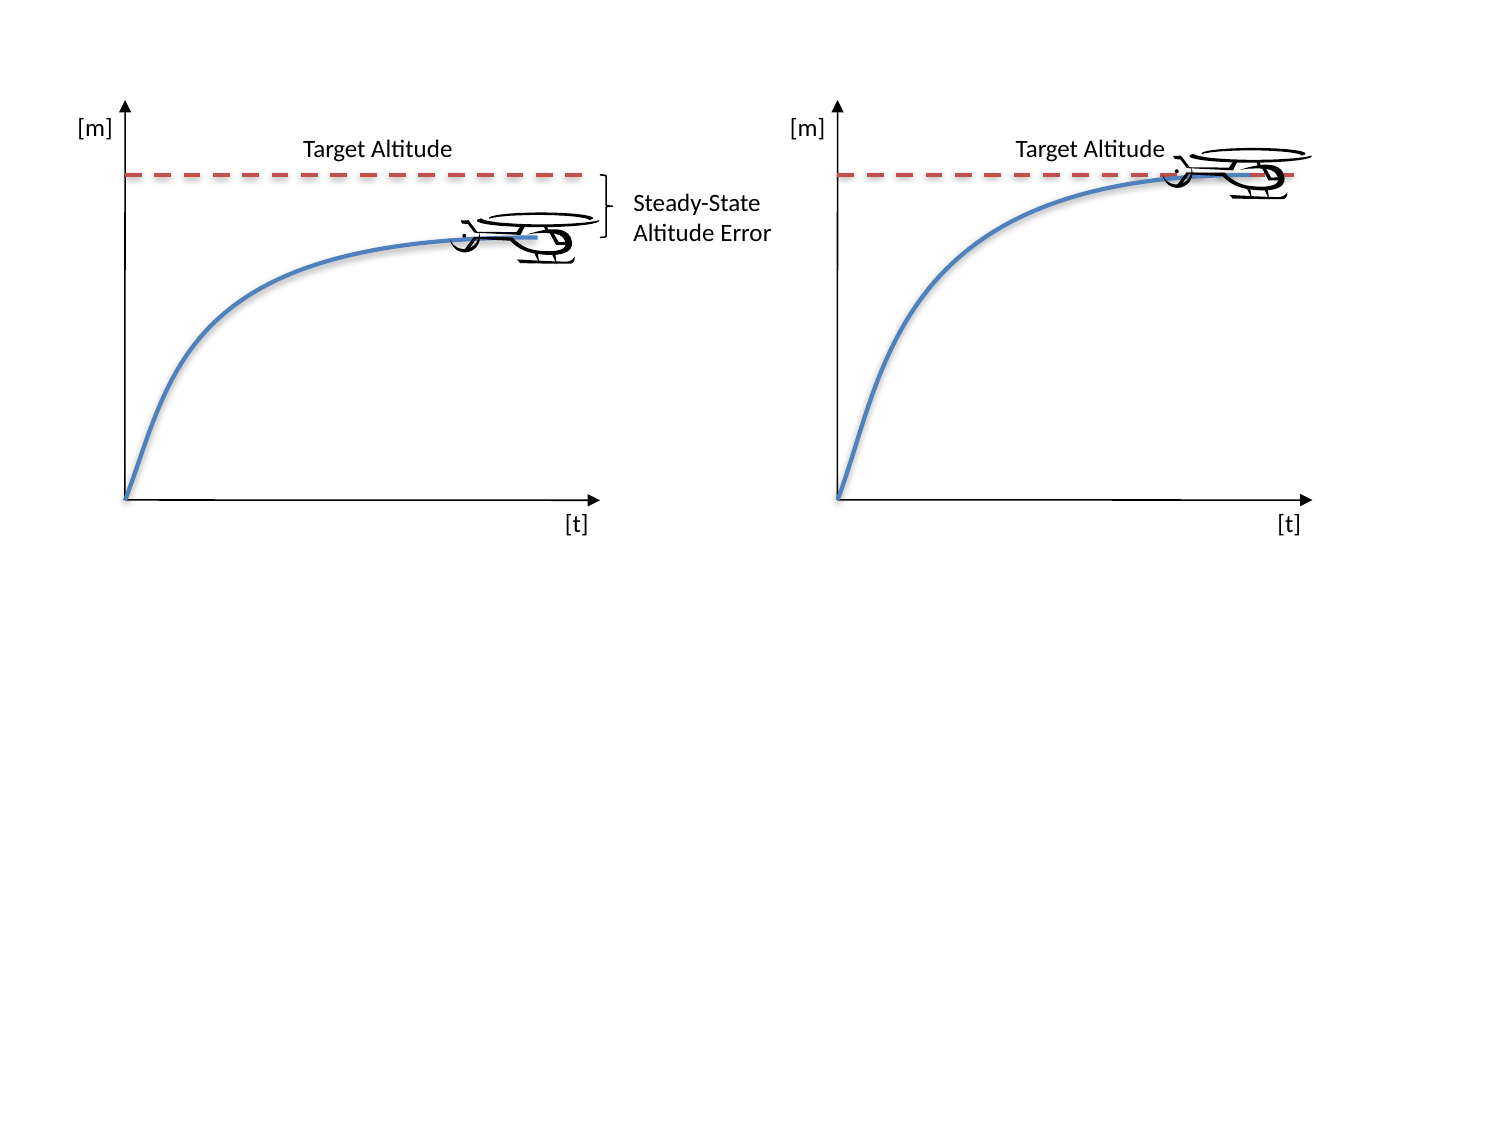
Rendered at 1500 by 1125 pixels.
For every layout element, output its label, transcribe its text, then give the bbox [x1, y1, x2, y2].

text_box [835, 184, 1207, 500]
text_box [599, 174, 614, 238]
text_box Target Altitude [288, 125, 468, 170]
text_box [t] [550, 500, 604, 545]
picture [1162, 147, 1312, 201]
text_box [t] [1262, 499, 1317, 545]
text_box [m] [775, 104, 841, 150]
picture [449, 212, 600, 265]
text_box [m] [62, 104, 128, 150]
text_box [123, 238, 481, 501]
text_box Steady-State Altitude Error [618, 179, 787, 255]
text_box Target Altitude [1000, 124, 1181, 170]
